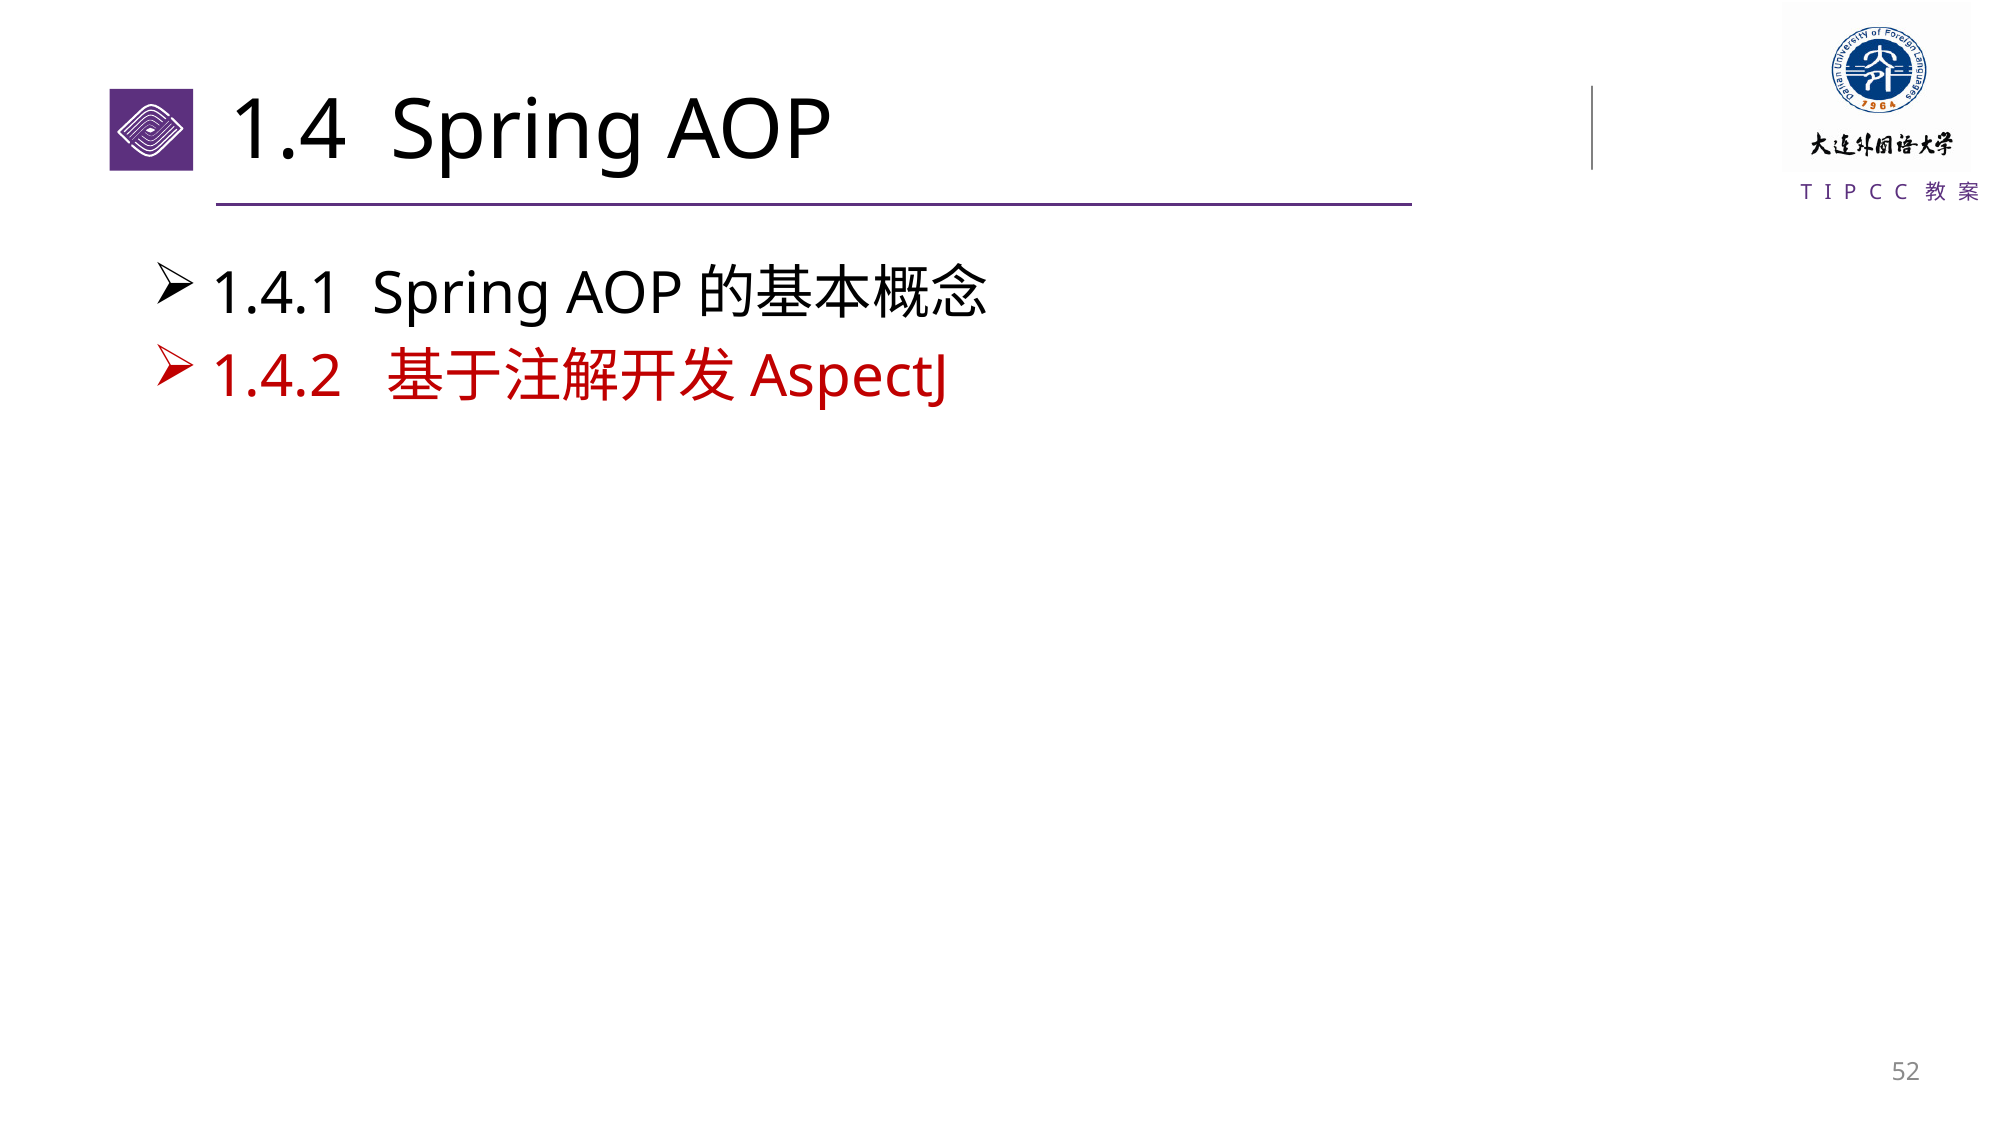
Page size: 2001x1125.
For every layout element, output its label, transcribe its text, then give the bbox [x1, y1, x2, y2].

slide_number 51 [1485, 1042, 1936, 1103]
title 1.4 Spring AOP [214, 59, 1564, 205]
list 1.4.1 Spring AOP的基本概念 1.4.2 基于注解开发AspectJ [137, 247, 1863, 1001]
picture [1782, 2, 1971, 172]
